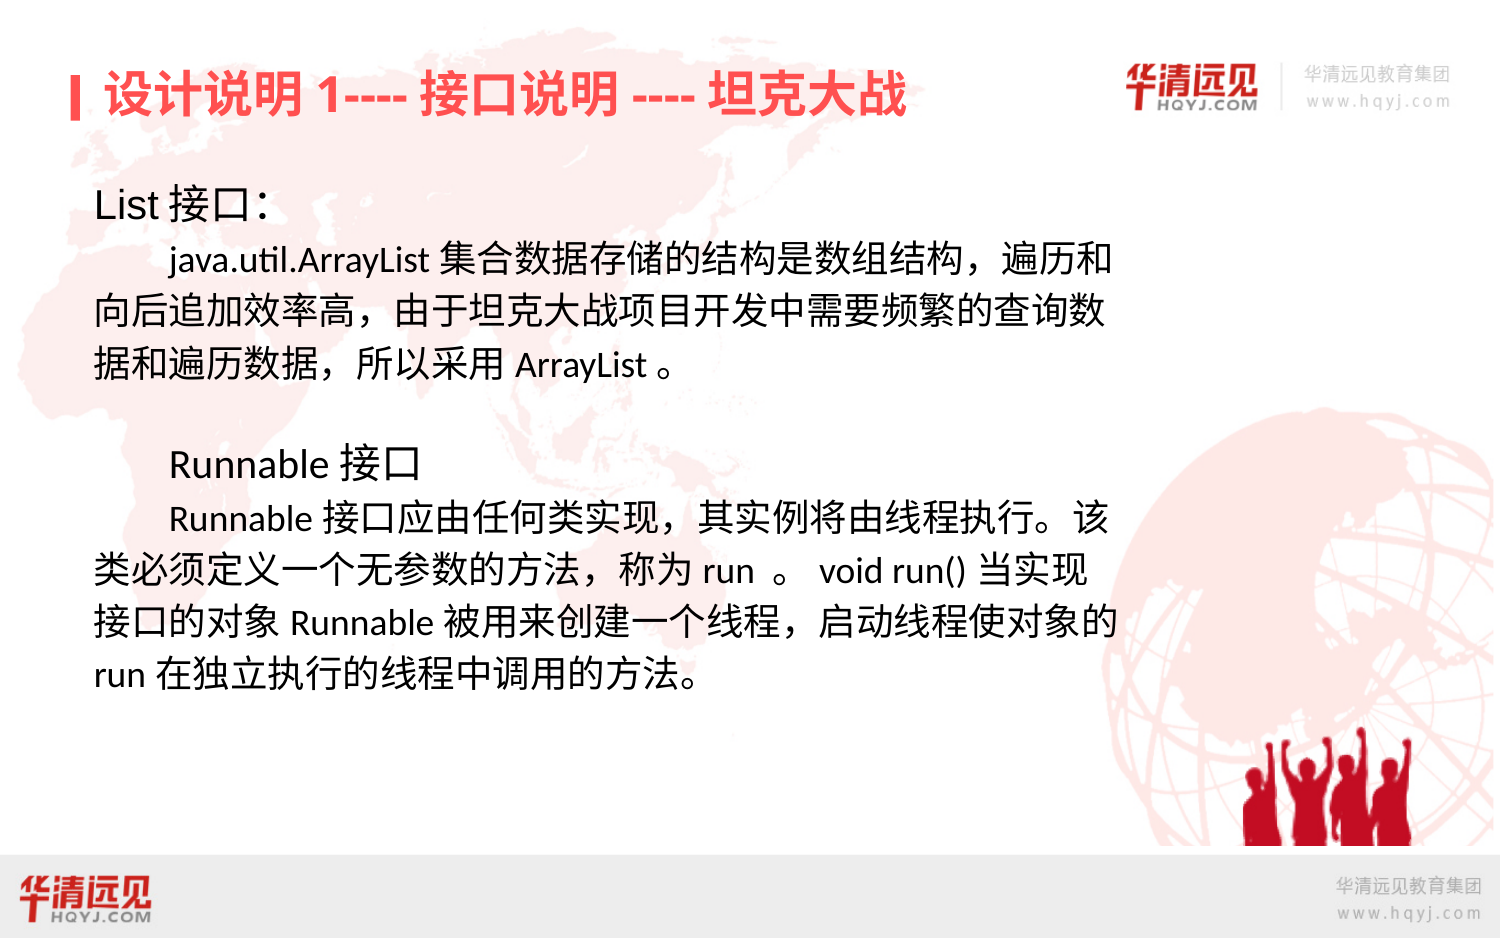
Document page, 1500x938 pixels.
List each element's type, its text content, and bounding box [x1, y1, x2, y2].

text_box List接口： java.util.ArrayList集合数据存储的结构是数组结构，遍历和向后追加效率高，由于坦克大战项目开发中需要频繁的查询数据和遍历数据，所以采用ArrayList。 Runnable接口 Runnable接口应由任何类实现，其实例将由线程执行。该类必须定义一个无参数的方法，称为run 。void run()当实现接口的对象Runnable被用来创建一个线程，启动线程使对象的run在独立执行的线程中调用的方法。 [79, 170, 1136, 703]
text_box 设计说明1----接口说明----坦克大战 [88, 55, 1105, 124]
text_box [68, 73, 82, 123]
picture [0, 0, 1500, 938]
